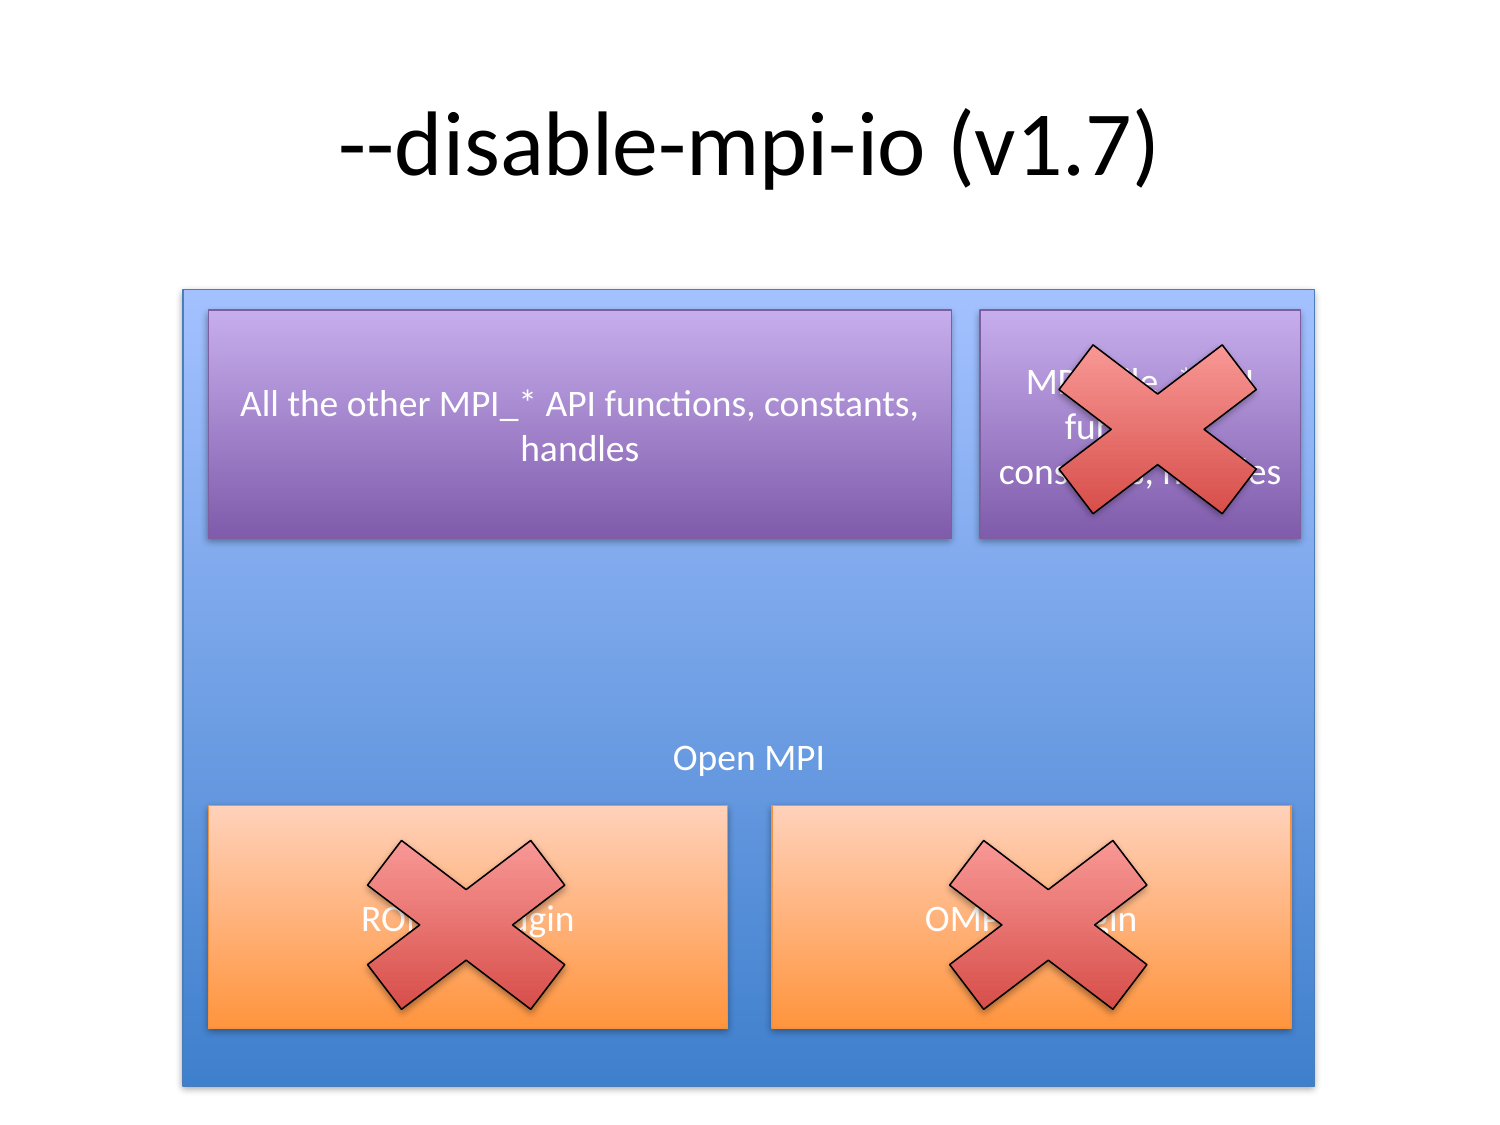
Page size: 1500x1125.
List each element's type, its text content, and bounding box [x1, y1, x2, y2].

text_box MPI_File_* API functions, constants, handles [979, 309, 1301, 539]
text_box OMPIO plugin [771, 805, 1292, 1029]
text_box Open MPI [182, 289, 1315, 1087]
text_box [366, 839, 566, 1010]
text_box [1058, 344, 1257, 515]
title --disable-mpi-io (v1.7) [75, 45, 1425, 233]
text_box All the other MPI_* API functions, constants, handles [208, 309, 952, 539]
text_box ROMIO plugin [208, 805, 728, 1029]
text_box [949, 839, 1148, 1010]
